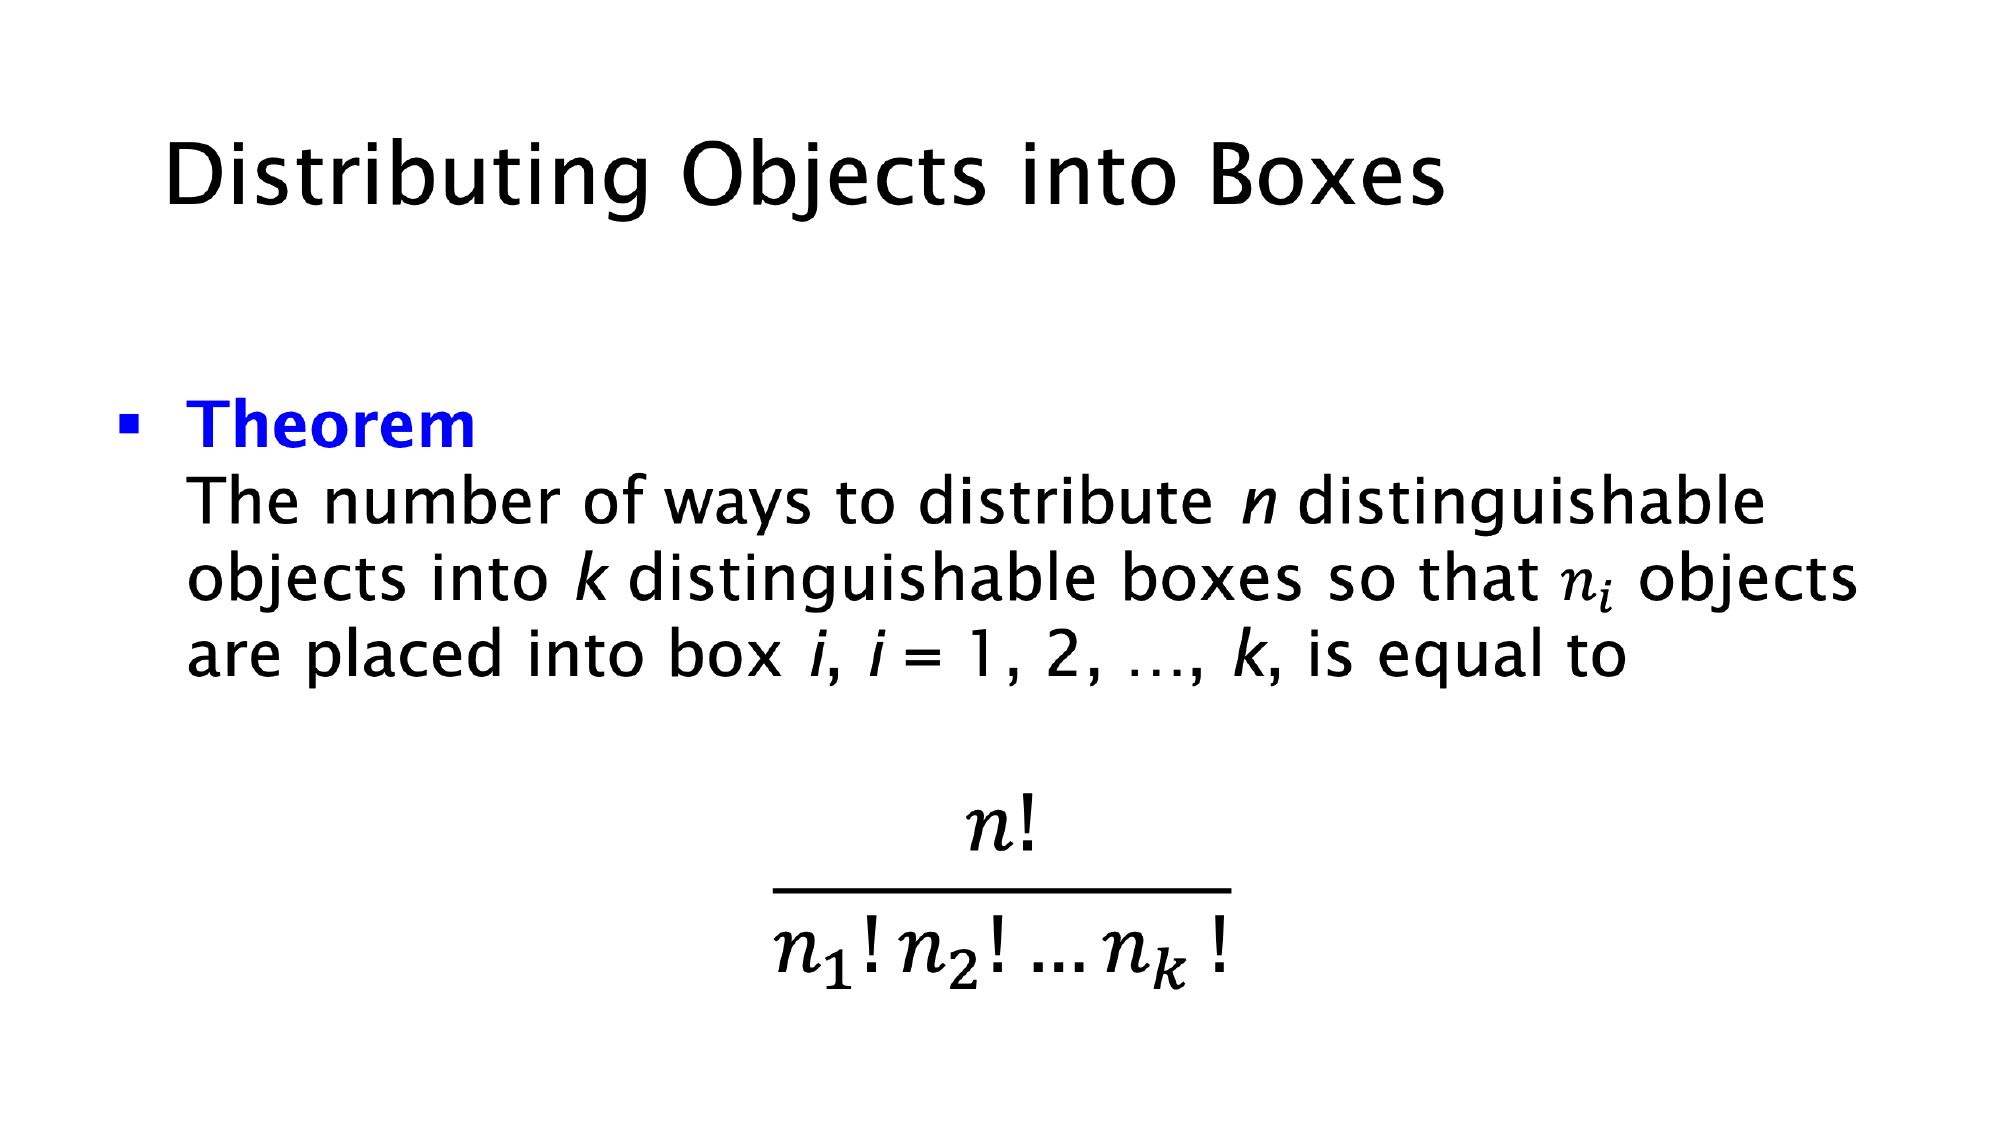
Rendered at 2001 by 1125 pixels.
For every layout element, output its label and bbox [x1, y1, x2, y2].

picture [84, 102, 1915, 1073]
